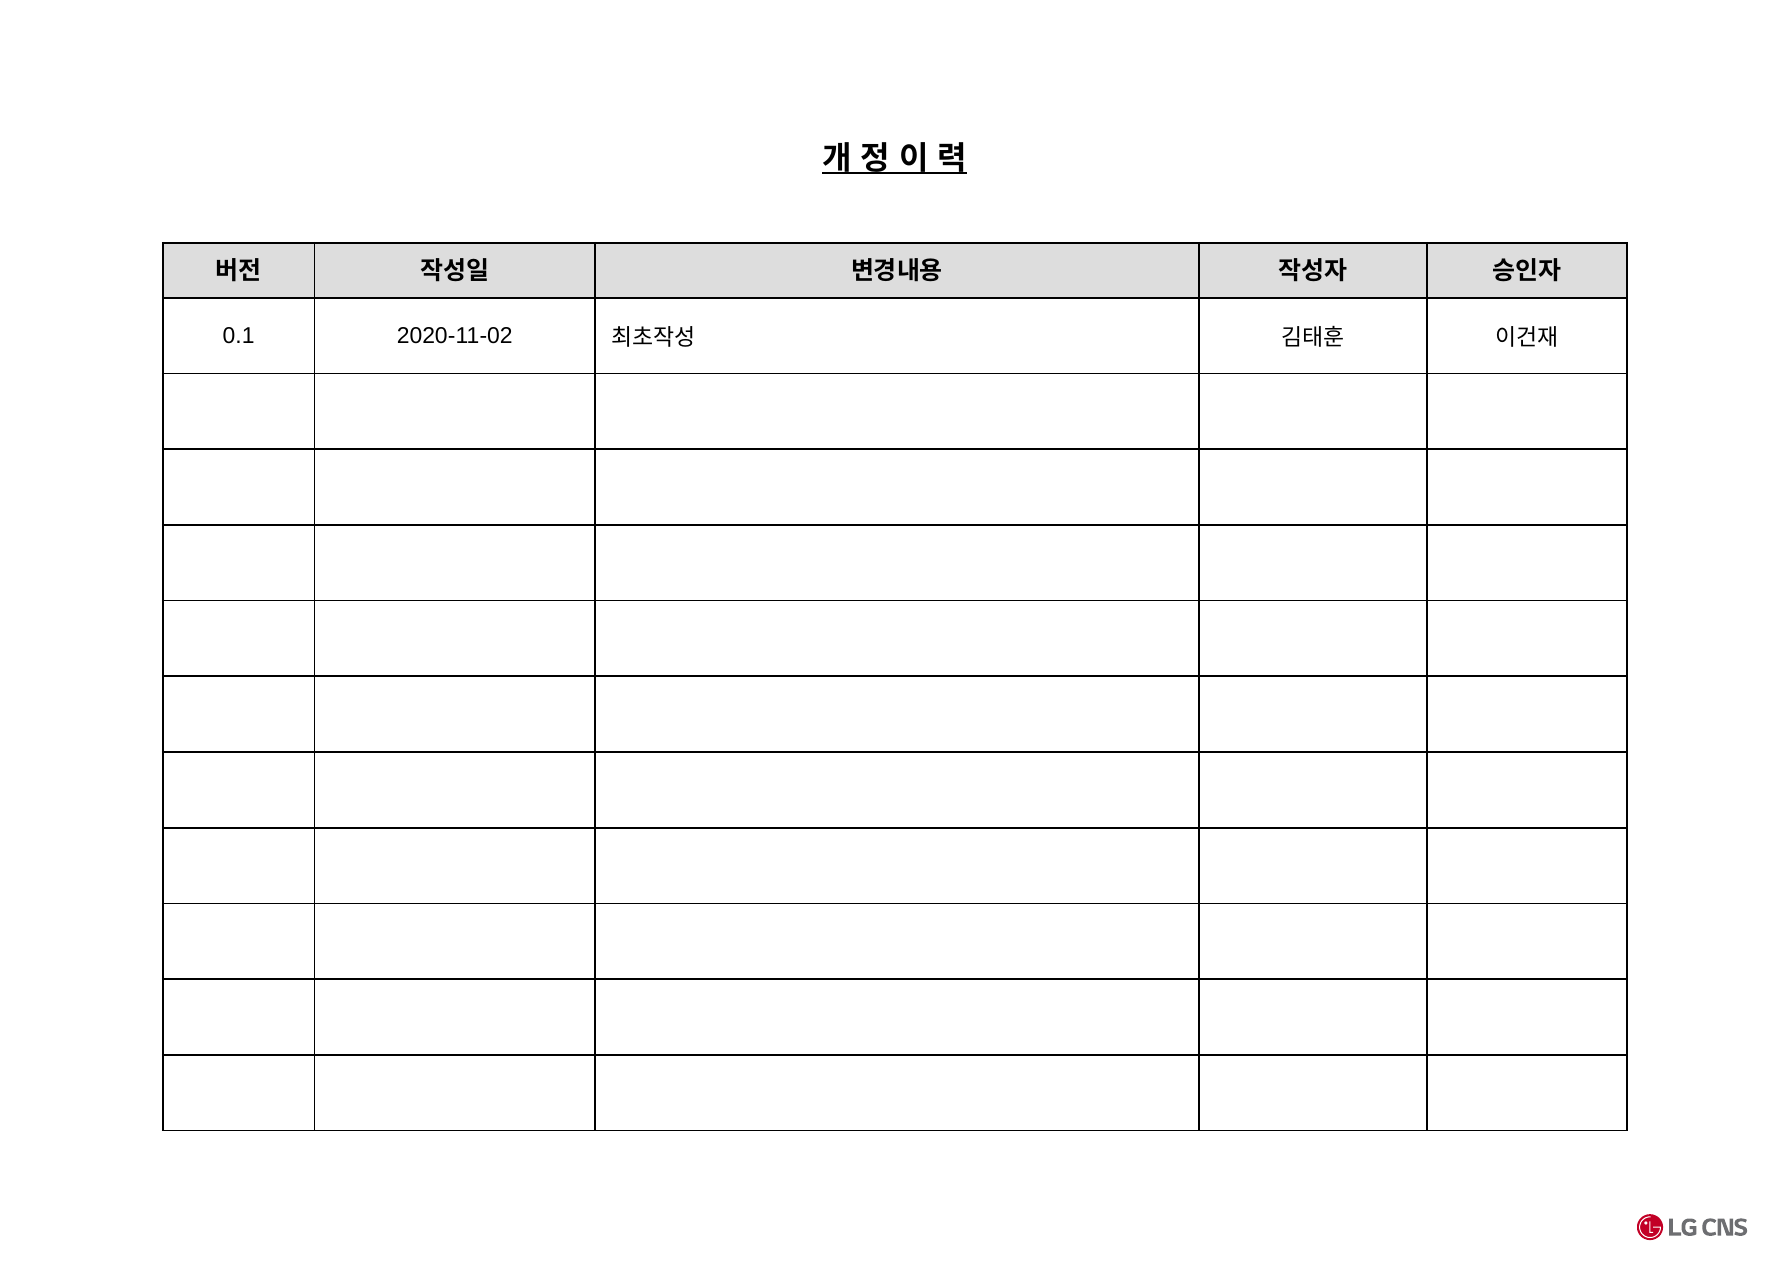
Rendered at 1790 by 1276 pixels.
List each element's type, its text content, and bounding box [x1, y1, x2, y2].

table_cell [1428, 829, 1626, 903]
table_cell [164, 526, 314, 600]
table_cell [1428, 526, 1626, 600]
table_cell [1428, 753, 1626, 827]
table_cell [1200, 753, 1426, 827]
table_cell [596, 980, 1198, 1054]
table_cell 0.1 [164, 299, 314, 373]
table_cell [596, 450, 1198, 524]
table_cell [315, 526, 594, 600]
table_cell [596, 1056, 1198, 1130]
table_cell [596, 601, 1198, 675]
table_cell [164, 1056, 314, 1130]
table_header 작성일 [315, 244, 594, 297]
table_cell [315, 980, 594, 1054]
table_cell [596, 753, 1198, 827]
table_cell [1200, 374, 1426, 448]
table_cell [164, 904, 314, 978]
table_cell 김태훈 [1200, 299, 1426, 373]
table_header 변경내용 [596, 244, 1198, 297]
table_cell [1428, 374, 1626, 448]
table_cell [315, 450, 594, 524]
table_cell 2020-11-02 [315, 299, 594, 373]
table_cell [596, 677, 1198, 751]
table_cell [1428, 677, 1626, 751]
table_cell [164, 450, 314, 524]
table_cell [315, 753, 594, 827]
table_header 작성자 [1200, 244, 1426, 297]
text_box 개 정 이 력 [750, 128, 1040, 184]
table_cell [315, 677, 594, 751]
table_cell [1428, 601, 1626, 675]
table_cell [1200, 904, 1426, 978]
table_cell [1200, 980, 1426, 1054]
table_cell [1200, 677, 1426, 751]
table_cell [164, 374, 314, 448]
table_header 버전 [164, 244, 314, 297]
table_cell [1428, 980, 1626, 1054]
table_cell [315, 374, 594, 448]
table_cell [596, 829, 1198, 903]
table_cell [164, 601, 314, 675]
table_cell [164, 677, 314, 751]
table_cell [315, 904, 594, 978]
table_cell [1200, 450, 1426, 524]
table_cell [164, 753, 314, 827]
table_cell 이건재 [1428, 299, 1626, 373]
table_cell [315, 829, 594, 903]
table_cell [315, 1056, 594, 1130]
table_cell [1200, 829, 1426, 903]
table_header 승인자 [1428, 244, 1626, 297]
table_cell [164, 829, 314, 903]
table_cell [1200, 526, 1426, 600]
table_cell [1200, 601, 1426, 675]
table_cell [1200, 1056, 1426, 1130]
table_cell 최초작성 [596, 299, 1198, 373]
table_cell [1428, 904, 1626, 978]
table_cell [596, 374, 1198, 448]
table_cell [596, 526, 1198, 600]
table_cell [1428, 1056, 1626, 1130]
table_cell [596, 904, 1198, 978]
table_cell [164, 980, 314, 1054]
table_cell [1428, 450, 1626, 524]
table_cell [315, 601, 594, 675]
